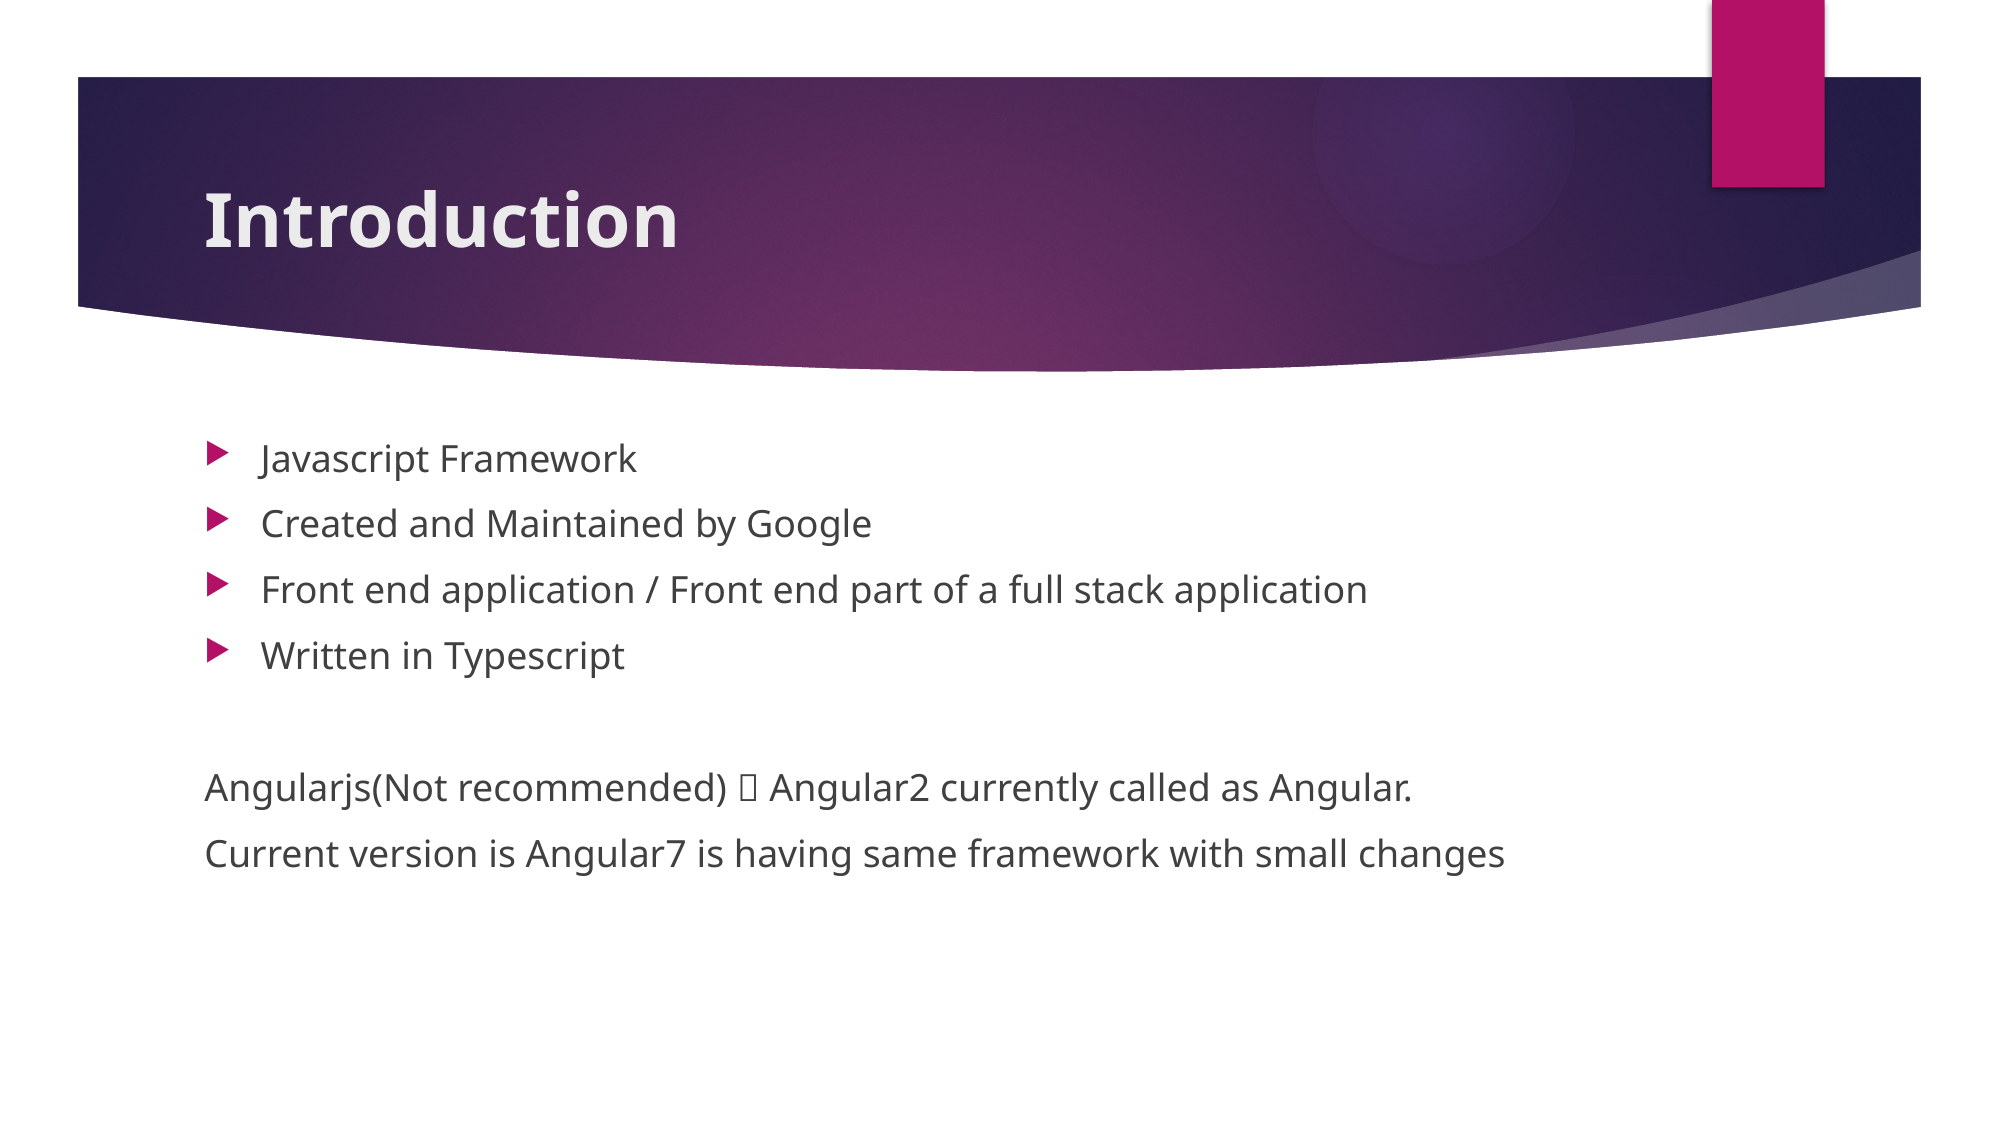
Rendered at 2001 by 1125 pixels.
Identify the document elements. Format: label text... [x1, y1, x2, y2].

title Introduction [189, 159, 1627, 276]
list Javascript Framework Created and Maintained by Google Front end application / Front end part of a full stack application Written in Typescript Angularjs(Not recommended)  Angular2 currently called as Angular. Current version is Angular7 is having same framework with small changes [189, 427, 1638, 988]
